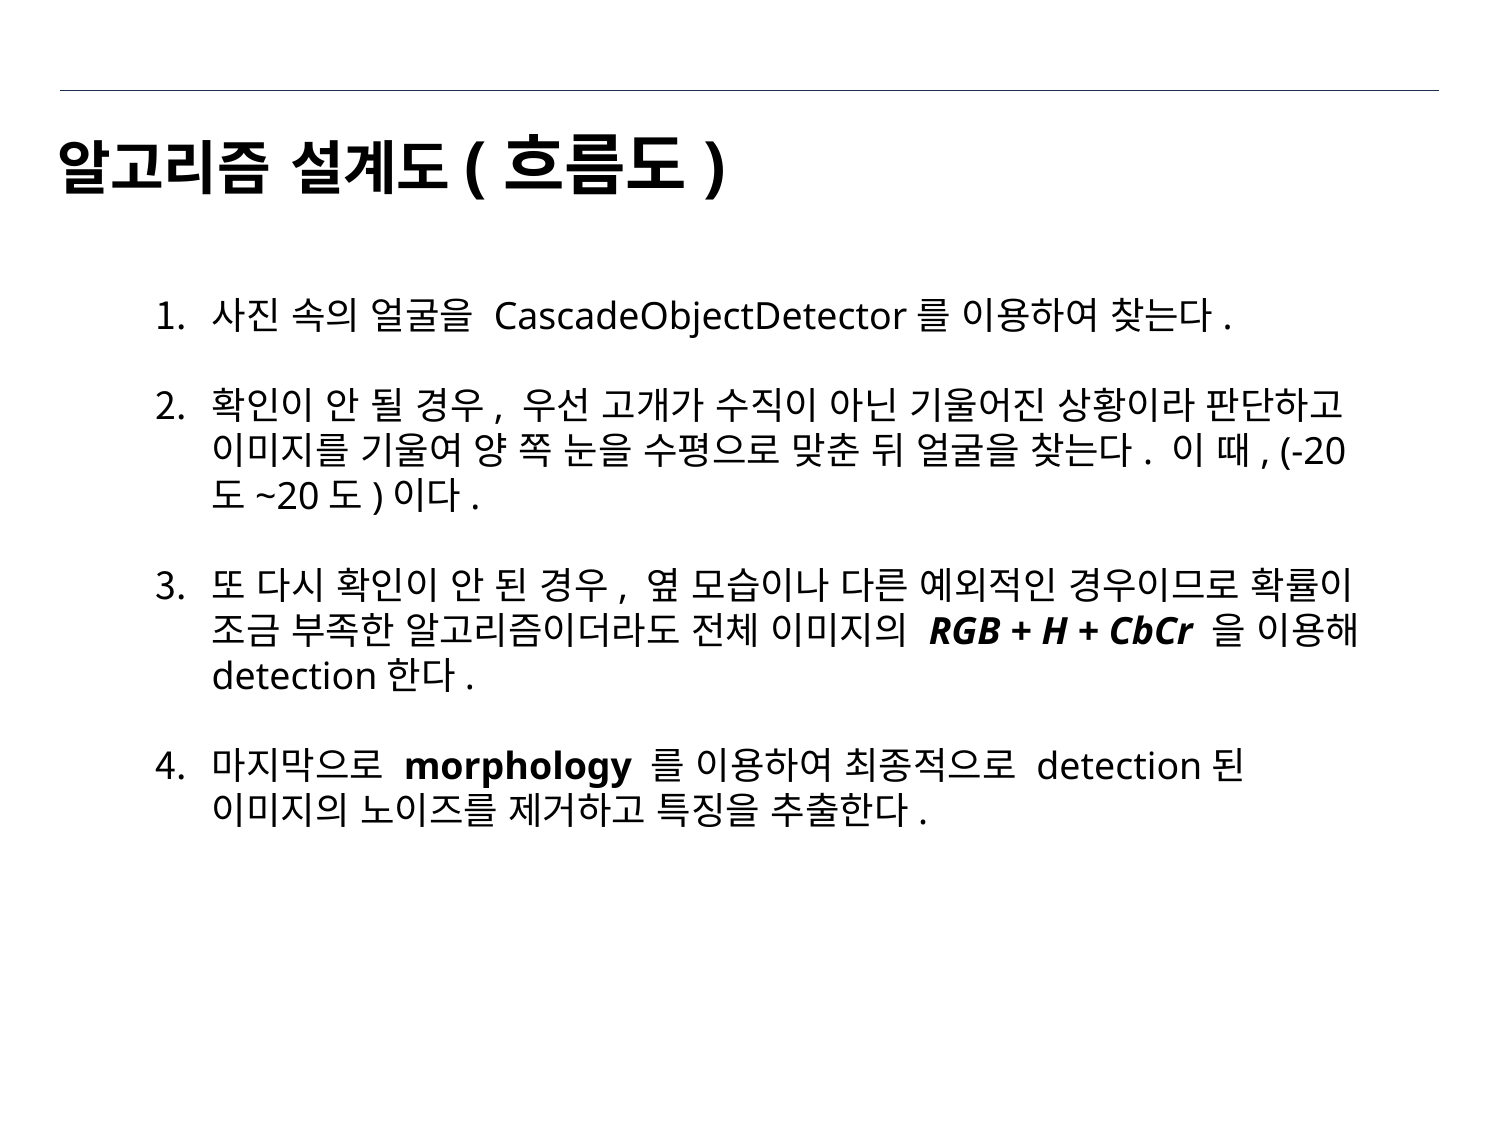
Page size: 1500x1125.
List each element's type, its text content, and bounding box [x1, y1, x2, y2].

text_box 사진 속의 얼굴을 CascadeObjectDetector를 이용하여 찾는다. 확인이 안 될 경우, 우선 고개가 수직이 아닌 기울어진 상황이라 판단하고 이미지를 기울여 양 쪽 눈을 수평으로 맞춘 뒤 얼굴을 찾는다. 이 때, (-20도~20도)이다. 또 다시 확인이 안 된 경우, 옆 모습이나 다른 예외적인 경우이므로 확률이 조금 부족한 알고리즘이더라도 전체 이미지의 RGB + H + CbCr 을 이용해 detection한다. 마지막으로 morphology 를 이용하여 최종적으로 detection된 이미지의 노이즈를 제거하고 특징을 추출한다. [140, 284, 1378, 840]
title 알고리즘 설계도(흐름도) [42, 87, 1416, 238]
